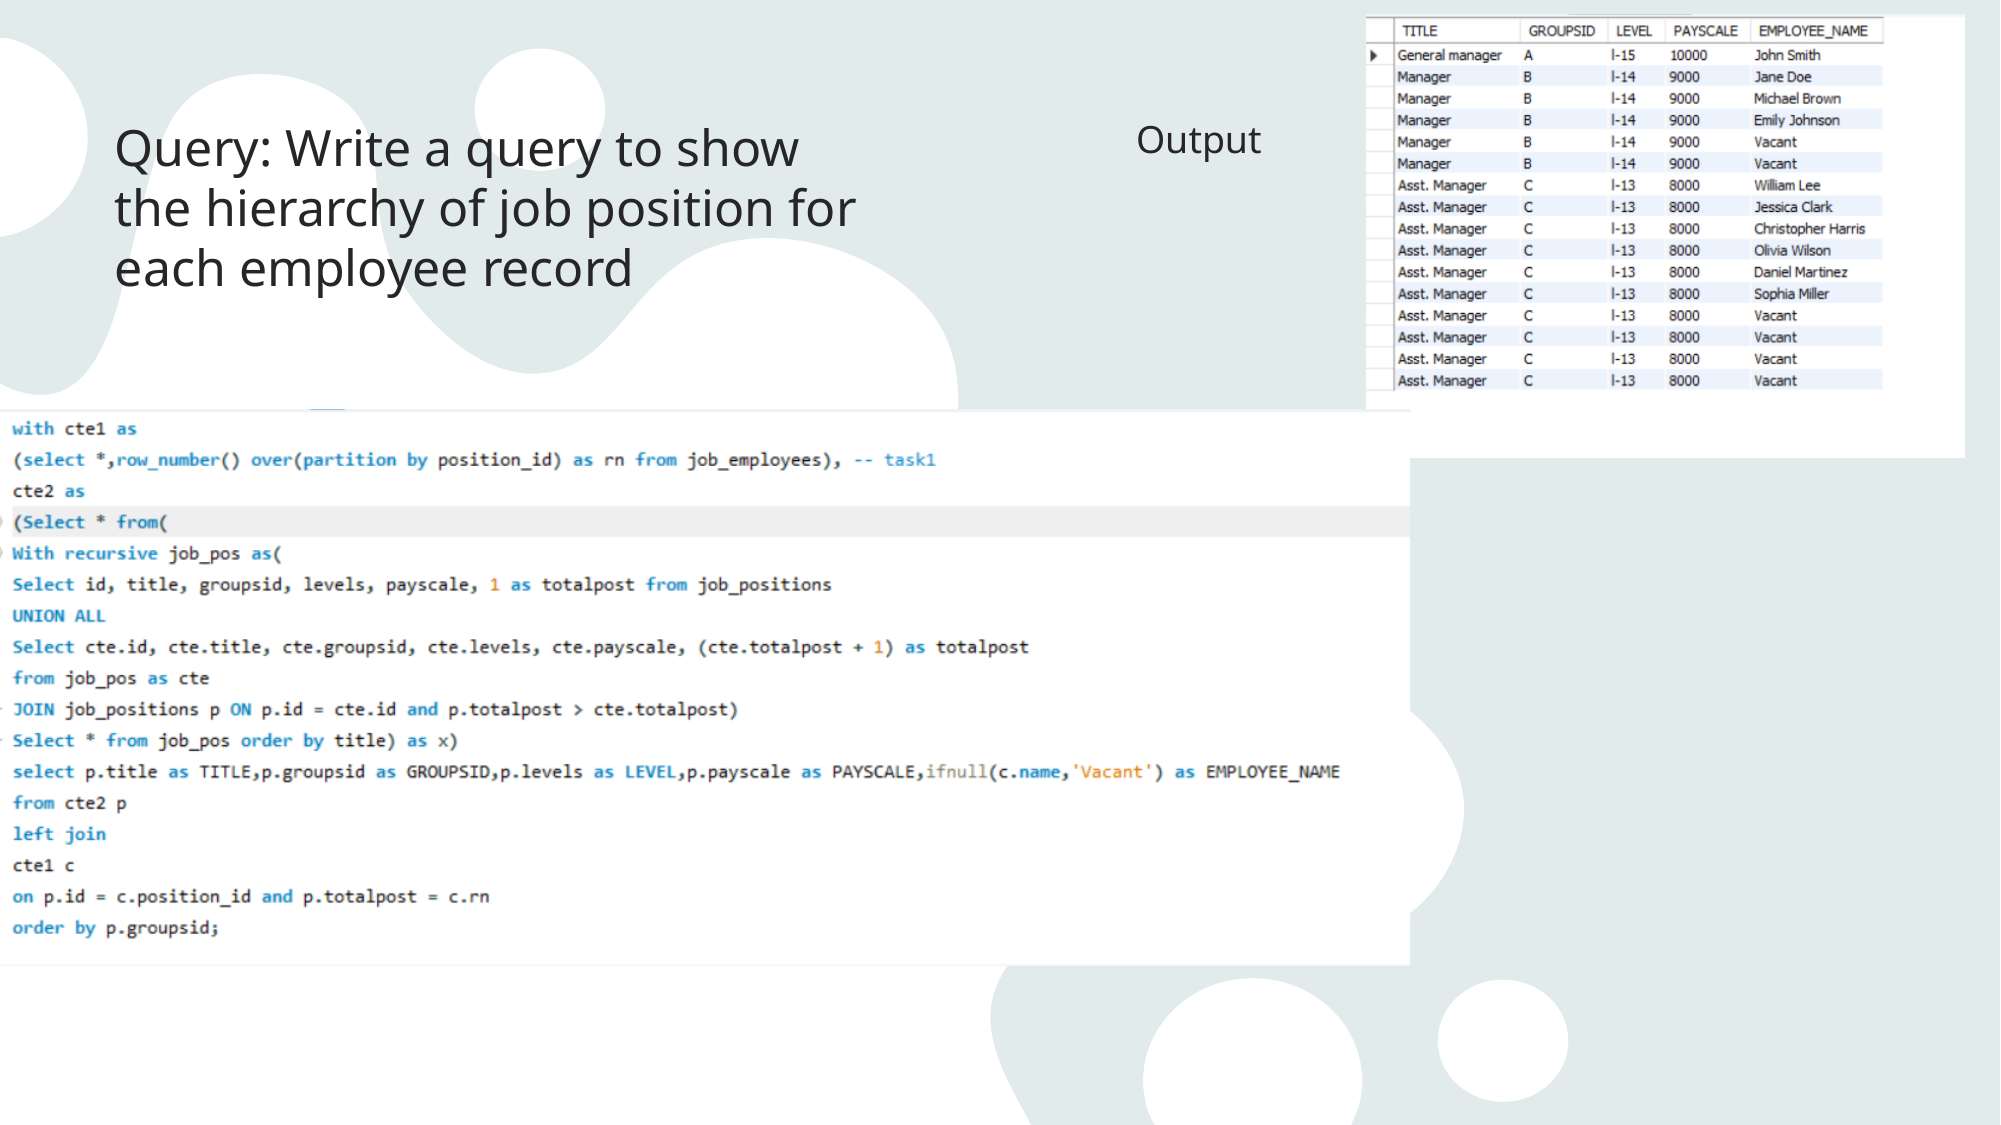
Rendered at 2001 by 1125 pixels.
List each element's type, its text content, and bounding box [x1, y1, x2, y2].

text_box Output [1121, 108, 1365, 169]
picture [0, 14, 1965, 966]
text_box Query: Write a query to show the hierarchy of job position for each employee record [99, 108, 905, 393]
